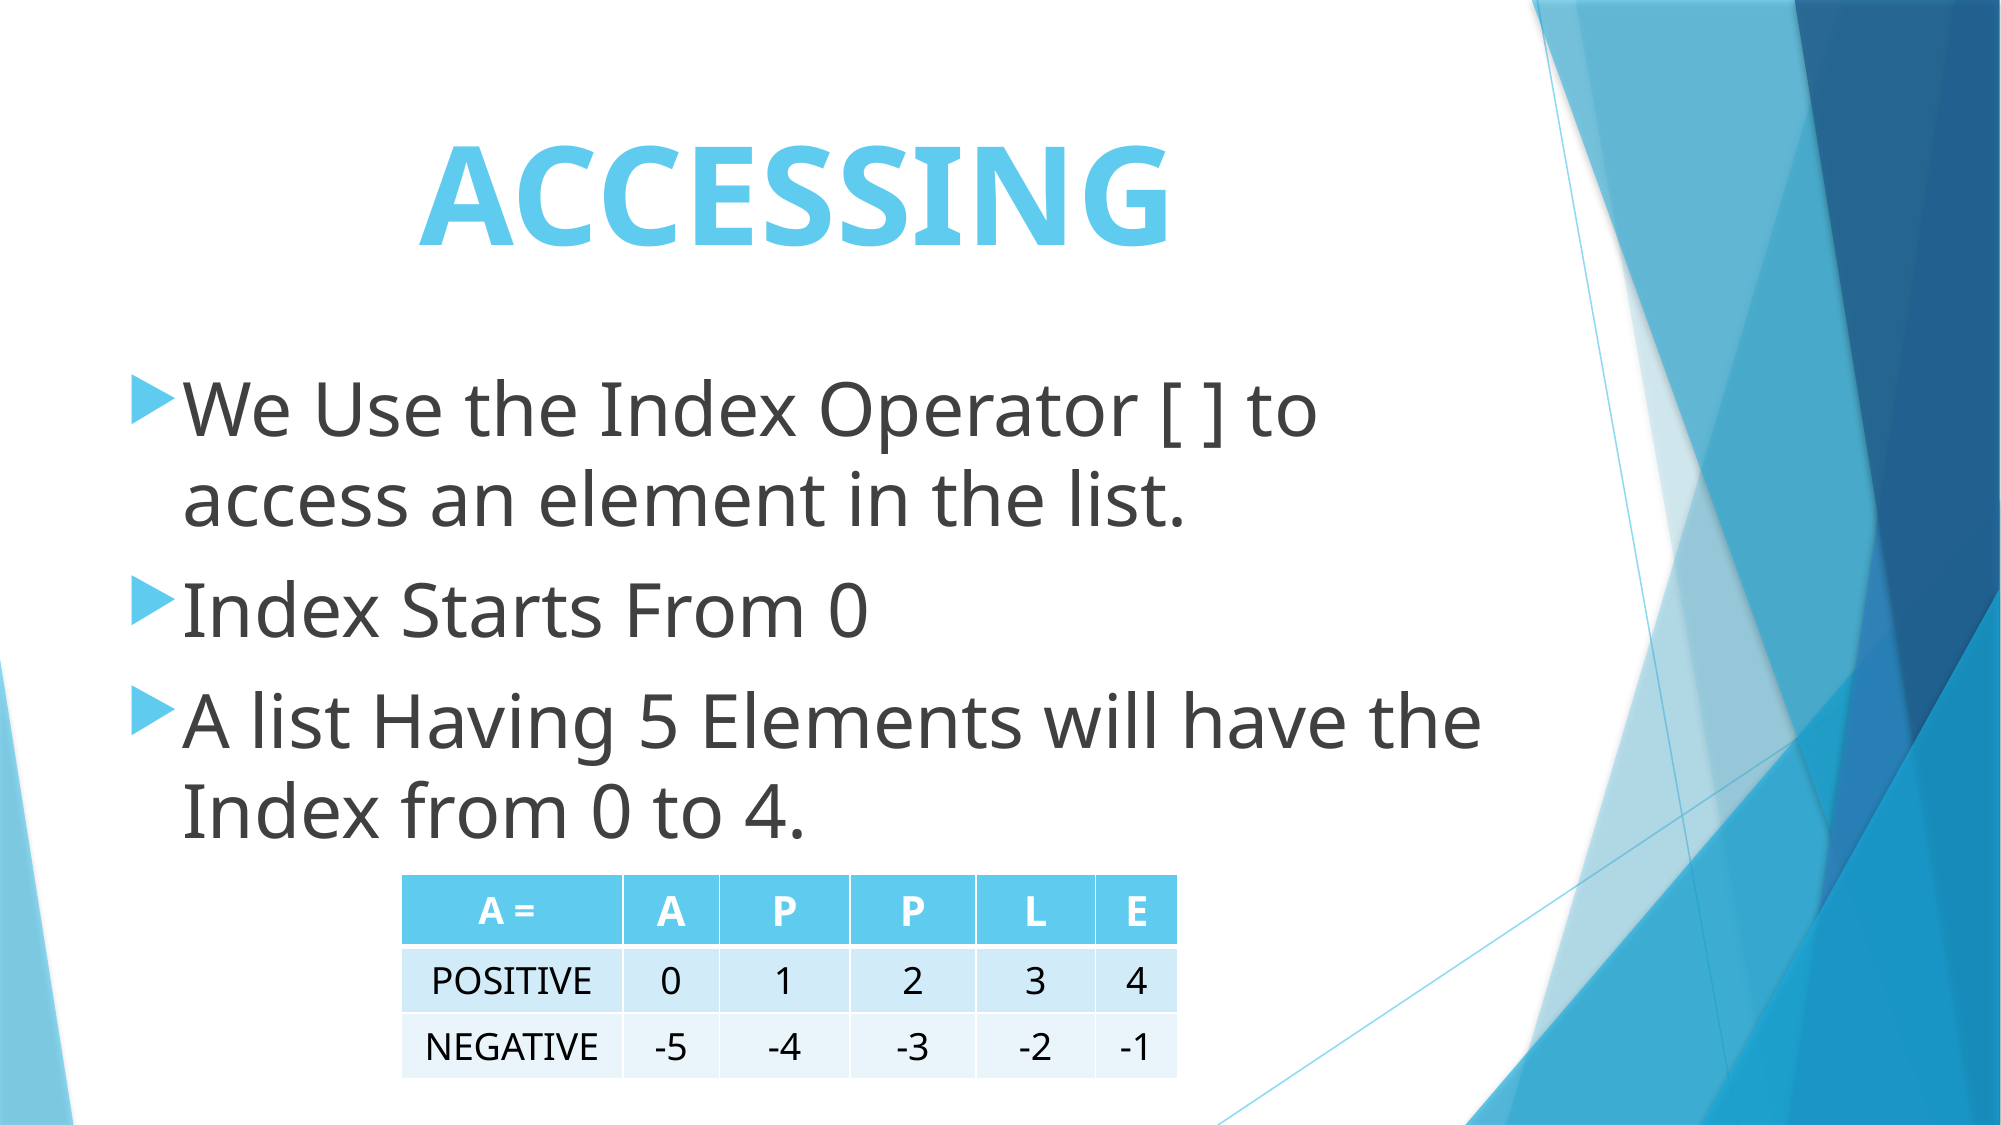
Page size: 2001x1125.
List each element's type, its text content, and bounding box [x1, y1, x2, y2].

table_cell 1 [720, 949, 849, 1012]
table_cell -4 [720, 1014, 849, 1078]
table_header A = [402, 875, 622, 944]
title ACCESSING [111, 99, 1522, 317]
table_cell -1 [1096, 1014, 1177, 1078]
table_cell -2 [977, 1014, 1095, 1078]
table_header A [624, 875, 719, 944]
table_cell 0 [624, 949, 719, 1012]
table_header P [851, 875, 975, 944]
list We Use the Index Operator [ ] to access an element in the list. Index Starts From 0 A list Having 5 Elements will have the Index from 0 to 4. [111, 354, 1522, 992]
table_header L [977, 875, 1095, 944]
table_cell POSITIVE [402, 949, 622, 1012]
table_cell -3 [851, 1014, 975, 1078]
table_header P [720, 875, 849, 944]
table_cell -5 [624, 1014, 719, 1078]
table_cell 4 [1096, 949, 1177, 1012]
table_cell 3 [977, 949, 1095, 1012]
table_header E [1096, 875, 1177, 944]
table_cell NEGATIVE [402, 1014, 622, 1078]
table_cell 2 [851, 949, 975, 1012]
